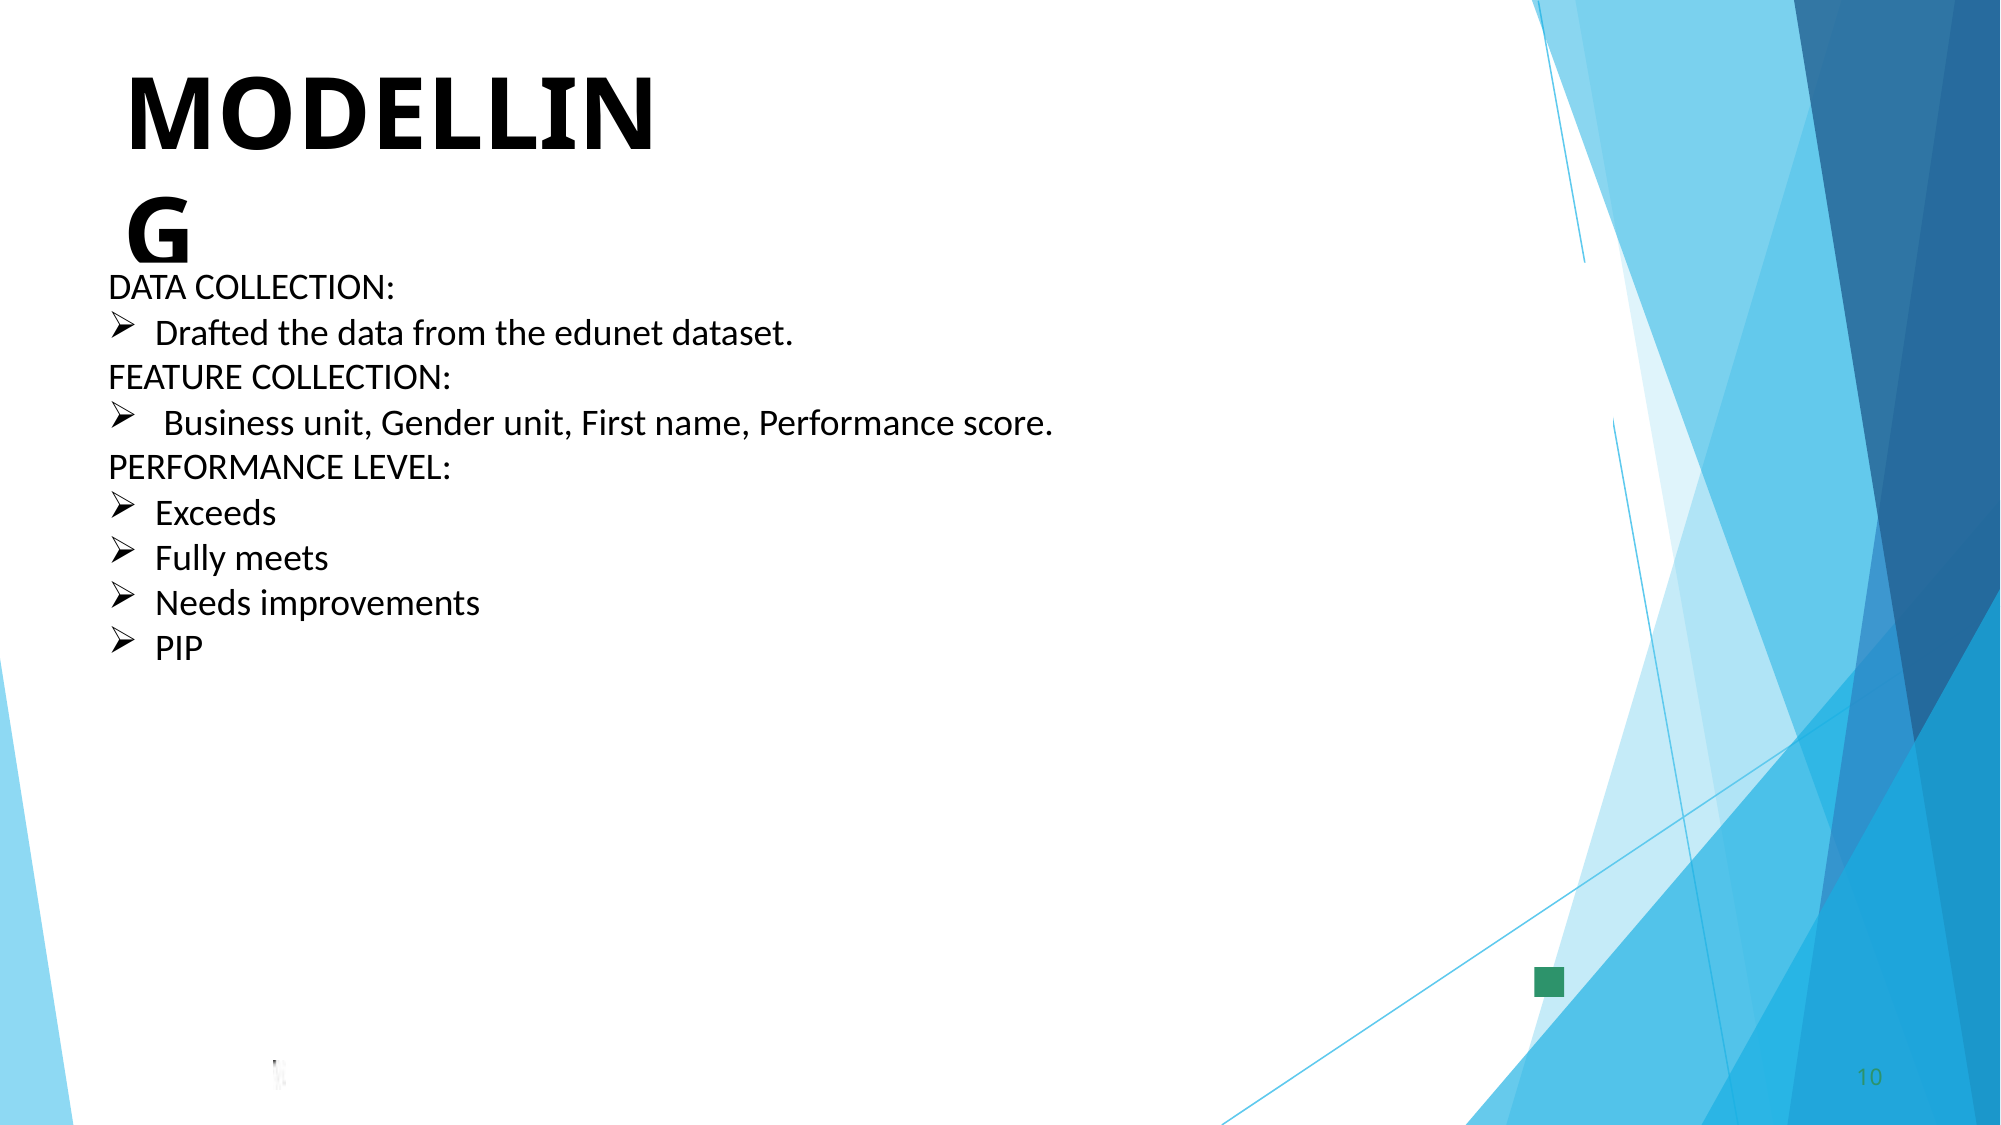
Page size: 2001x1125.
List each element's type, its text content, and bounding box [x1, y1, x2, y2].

text_box [1534, 967, 1565, 997]
text_box [1849, 1061, 1888, 1095]
picture [273, 1060, 287, 1091]
text_box DATA COLLECTION: Drafted the data from the edunet dataset. FEATURE COLLECTION: Business unit, Gender unit, First name, Performance score. PERFORMANCE LEVEL: Exceeds Fully meets Needs improvements PIP [108, 262, 1613, 753]
text_box MODELLING [121, 47, 664, 262]
